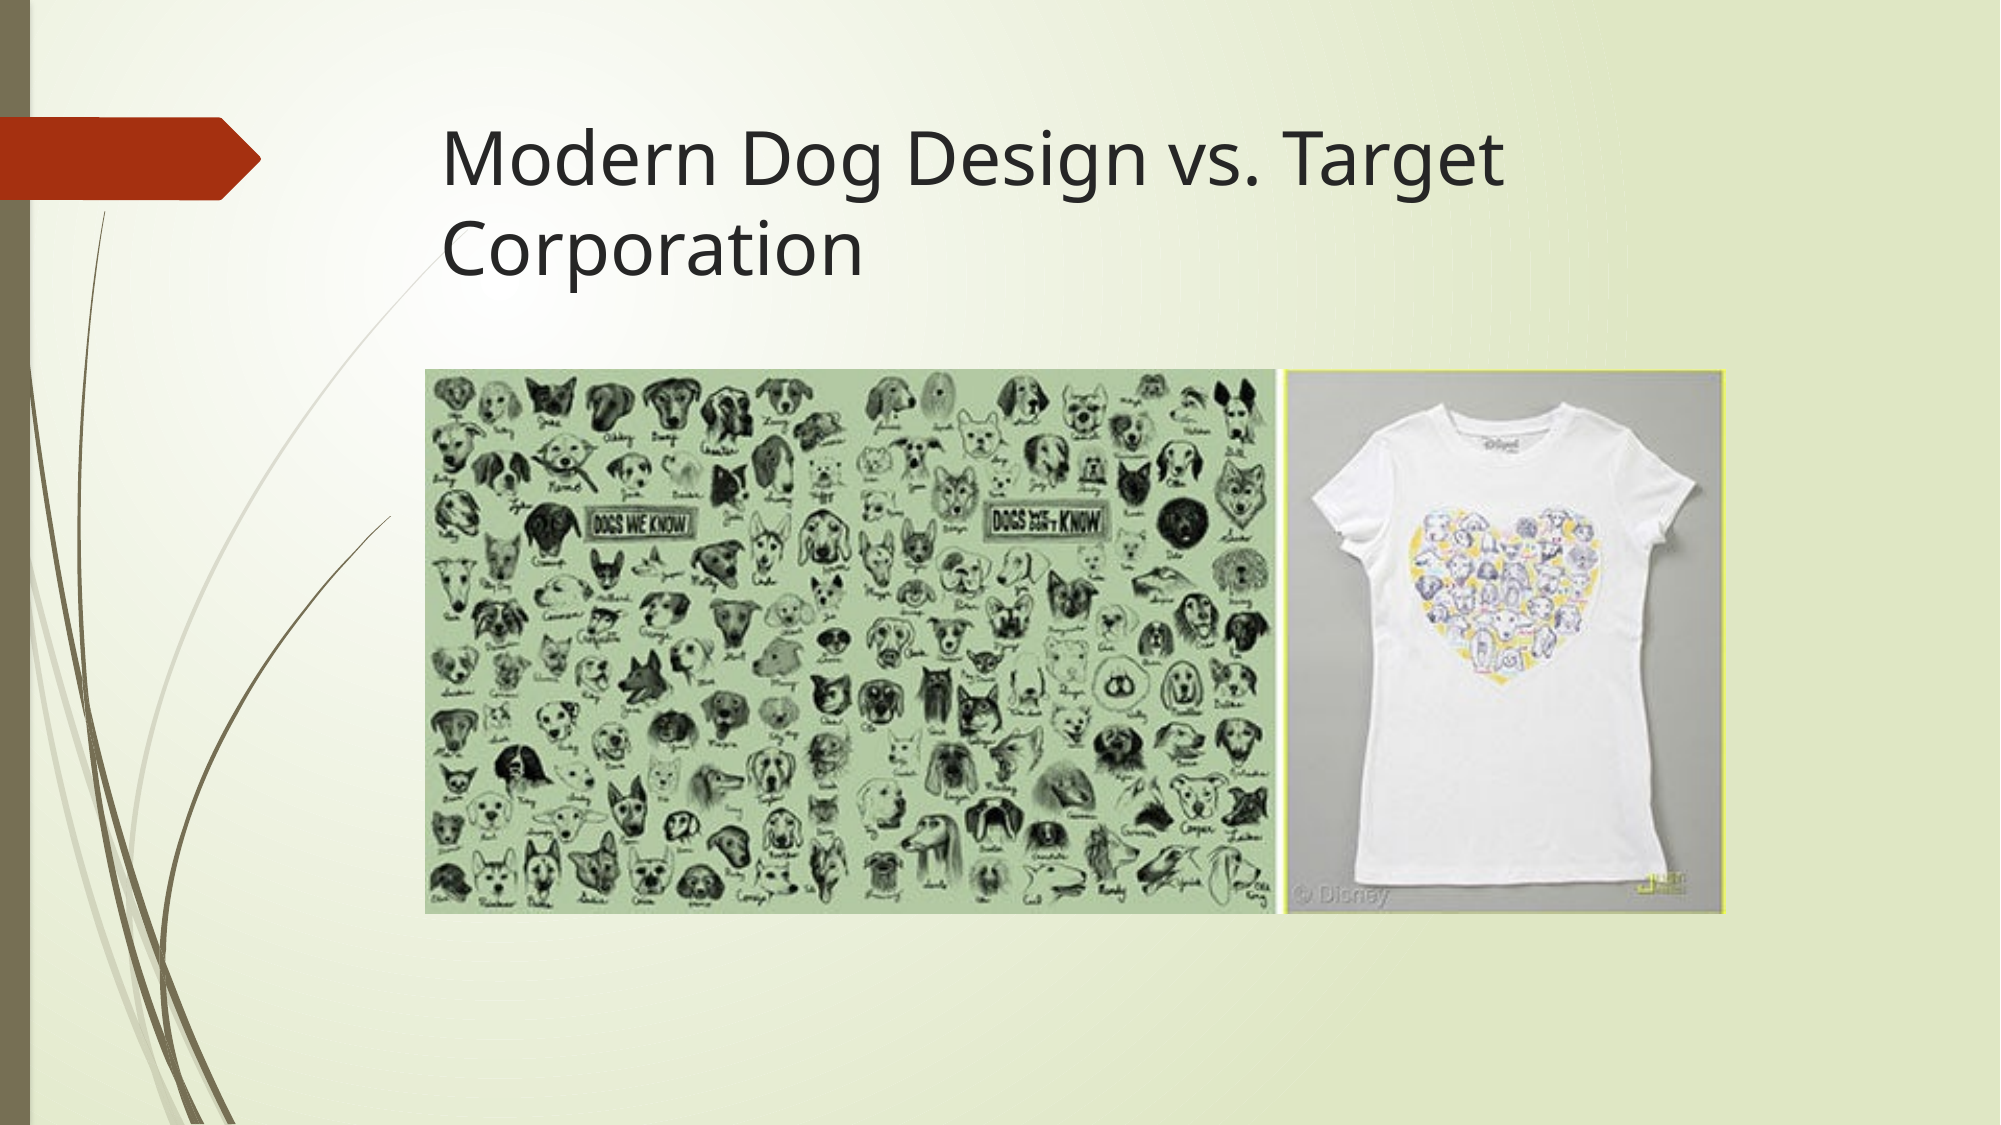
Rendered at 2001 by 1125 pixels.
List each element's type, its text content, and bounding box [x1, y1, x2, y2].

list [425, 369, 1726, 914]
title Modern Dog Design vs. Target Corporation [425, 102, 1888, 313]
